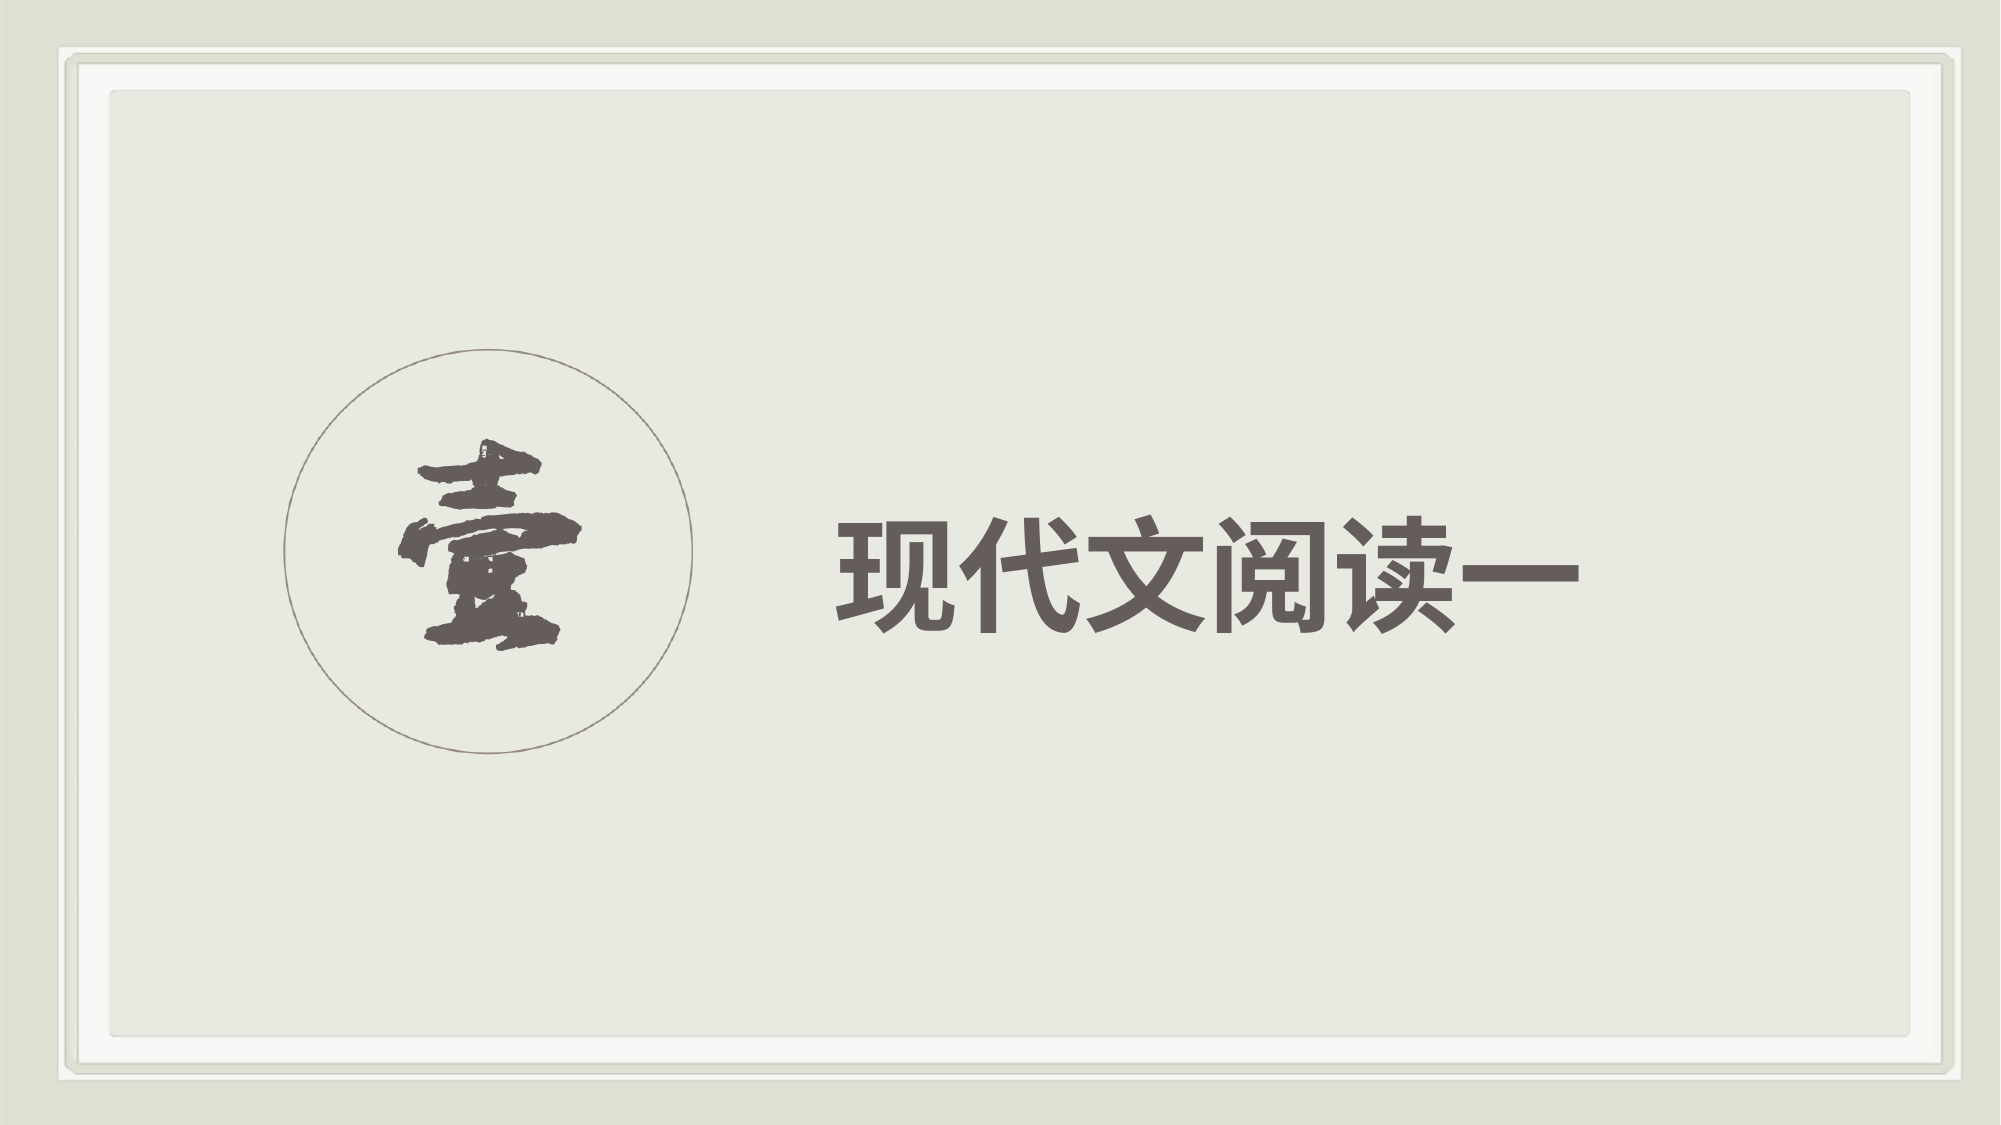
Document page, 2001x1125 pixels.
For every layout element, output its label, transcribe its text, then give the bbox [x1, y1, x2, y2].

text_box 现代文阅读一 [818, 489, 1675, 655]
picture [2, 1, 2001, 1125]
